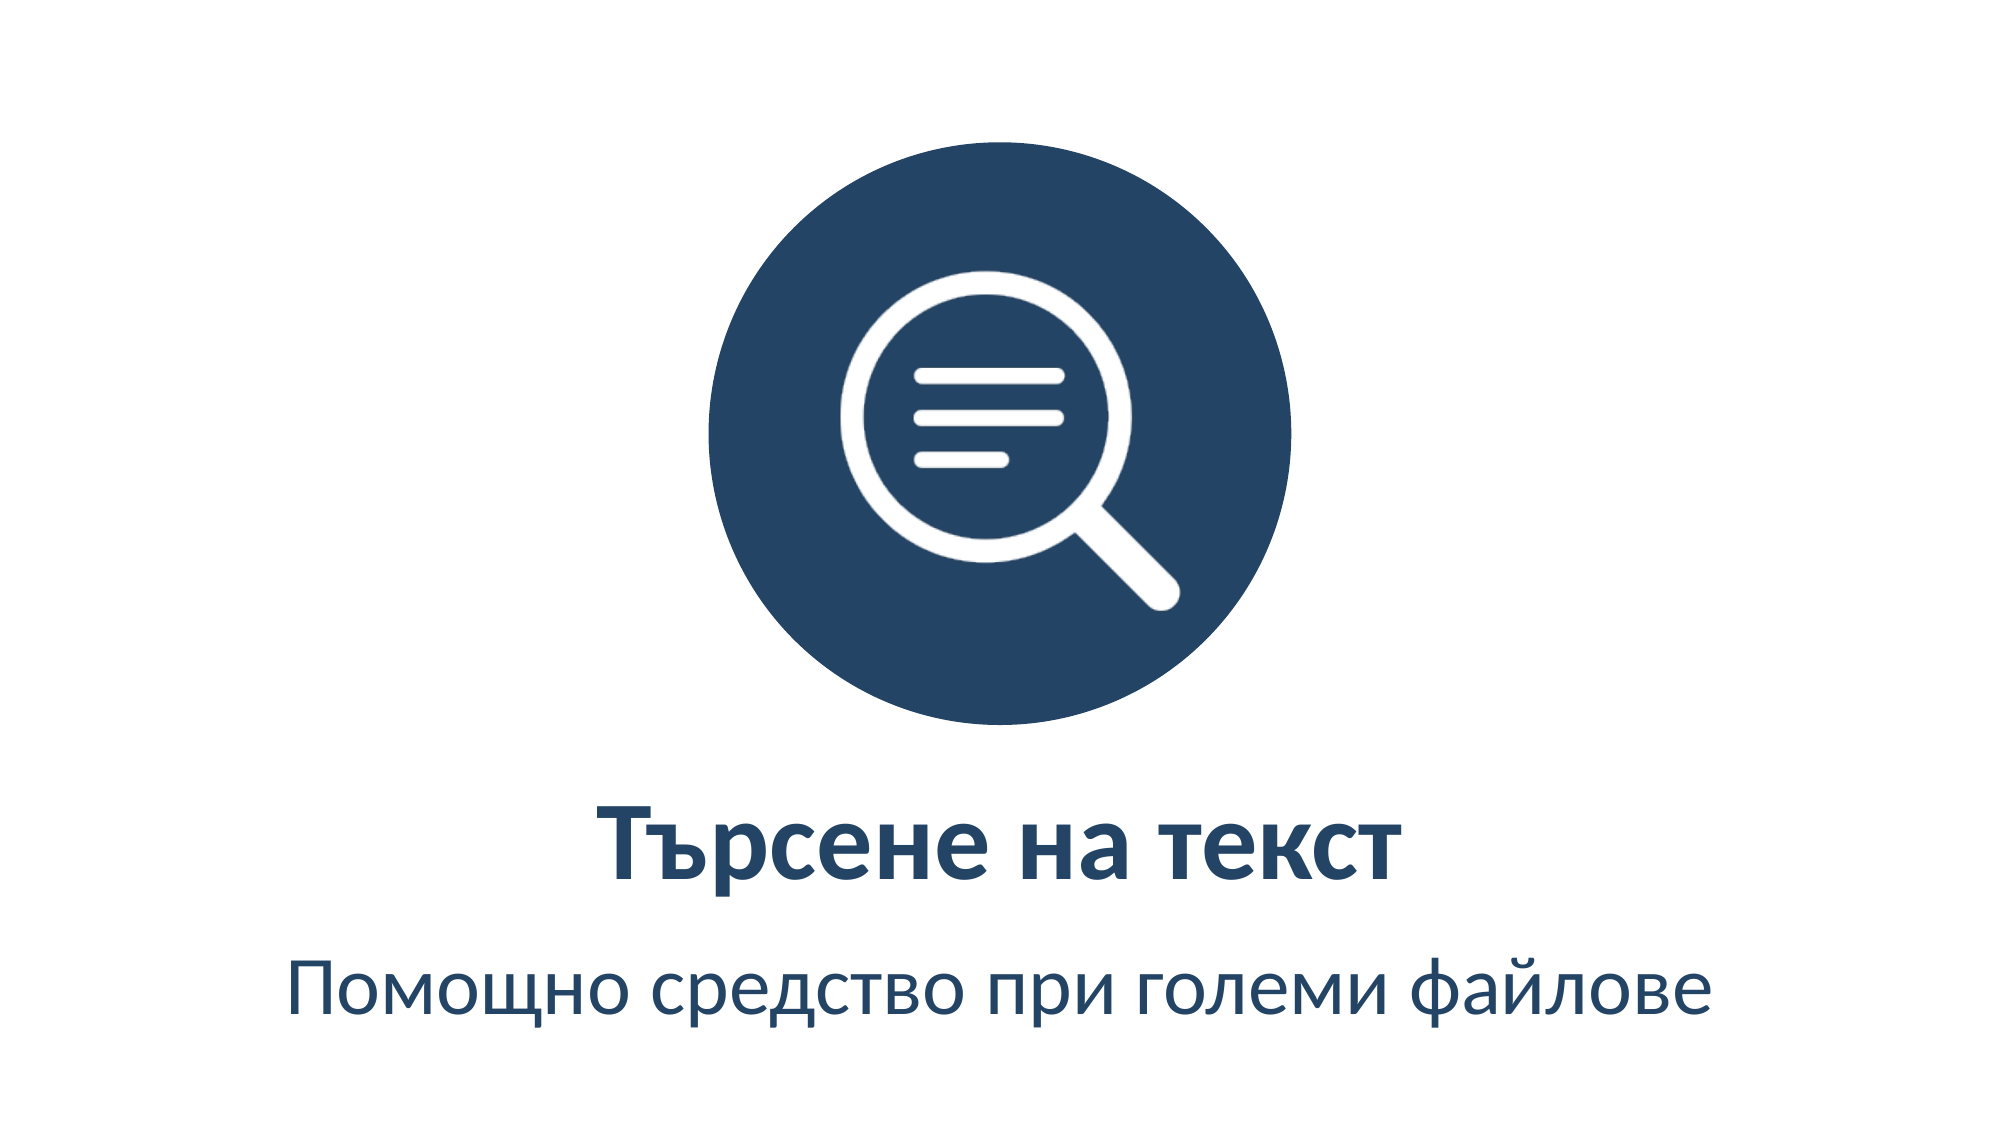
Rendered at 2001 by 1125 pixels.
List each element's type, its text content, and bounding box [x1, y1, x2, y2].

picture [837, 266, 1185, 615]
subtitle Помощно средство при големи файлове [100, 916, 1900, 1043]
title Търсене на текст [100, 771, 1900, 898]
